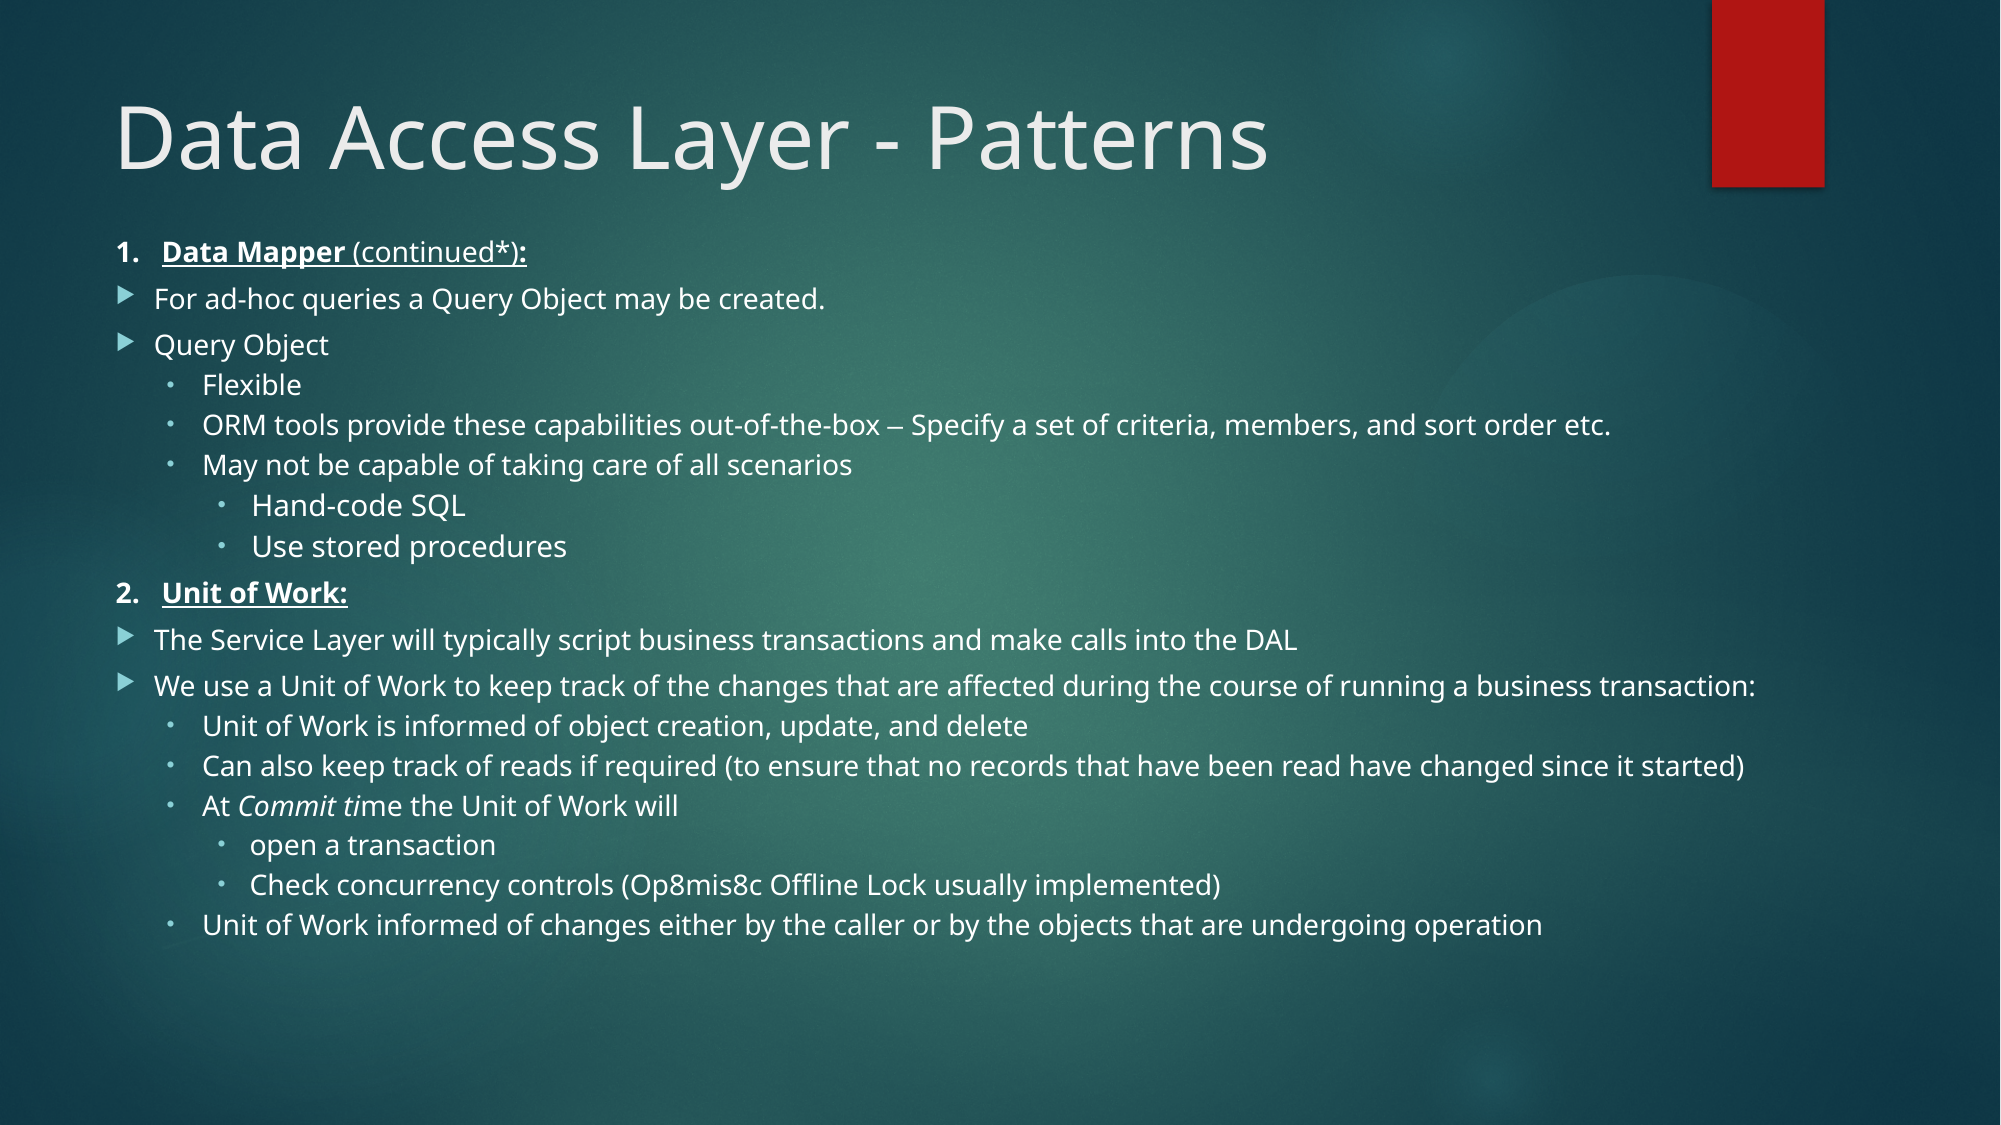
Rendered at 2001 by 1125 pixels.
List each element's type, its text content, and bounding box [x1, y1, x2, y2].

picture [0, 0, 2001, 1125]
title Data Access Layer - Patterns [105, 73, 1650, 197]
list 1. Data Mapper (continued*): For ad-hoc queries a Query Object may be created. Query Object Flexible ORM tools provide these capabilities out-of-the-box – Specify a set of criteria, members, and sort order etc. May not be capable of taking care of all scenarios Hand-code SQL Use stored procedures 2. Unit of Work: The Service Layer will typically script business transactions and make calls into the DAL We use a Unit of Work to keep track of the changes that are affected during the course of running a business transaction: Unit of Work is informed of object creation, update, and delete Can also keep track of reads if required (to ensure that no records that have been read have changed since it started) At Commit time the Unit of Work will open a transaction Check concurrency controls (Op8mis8c Offline Lock usually implemented) Unit of Work informed of changes either by the caller or by the objects that are undergoing operation [107, 226, 1893, 1022]
